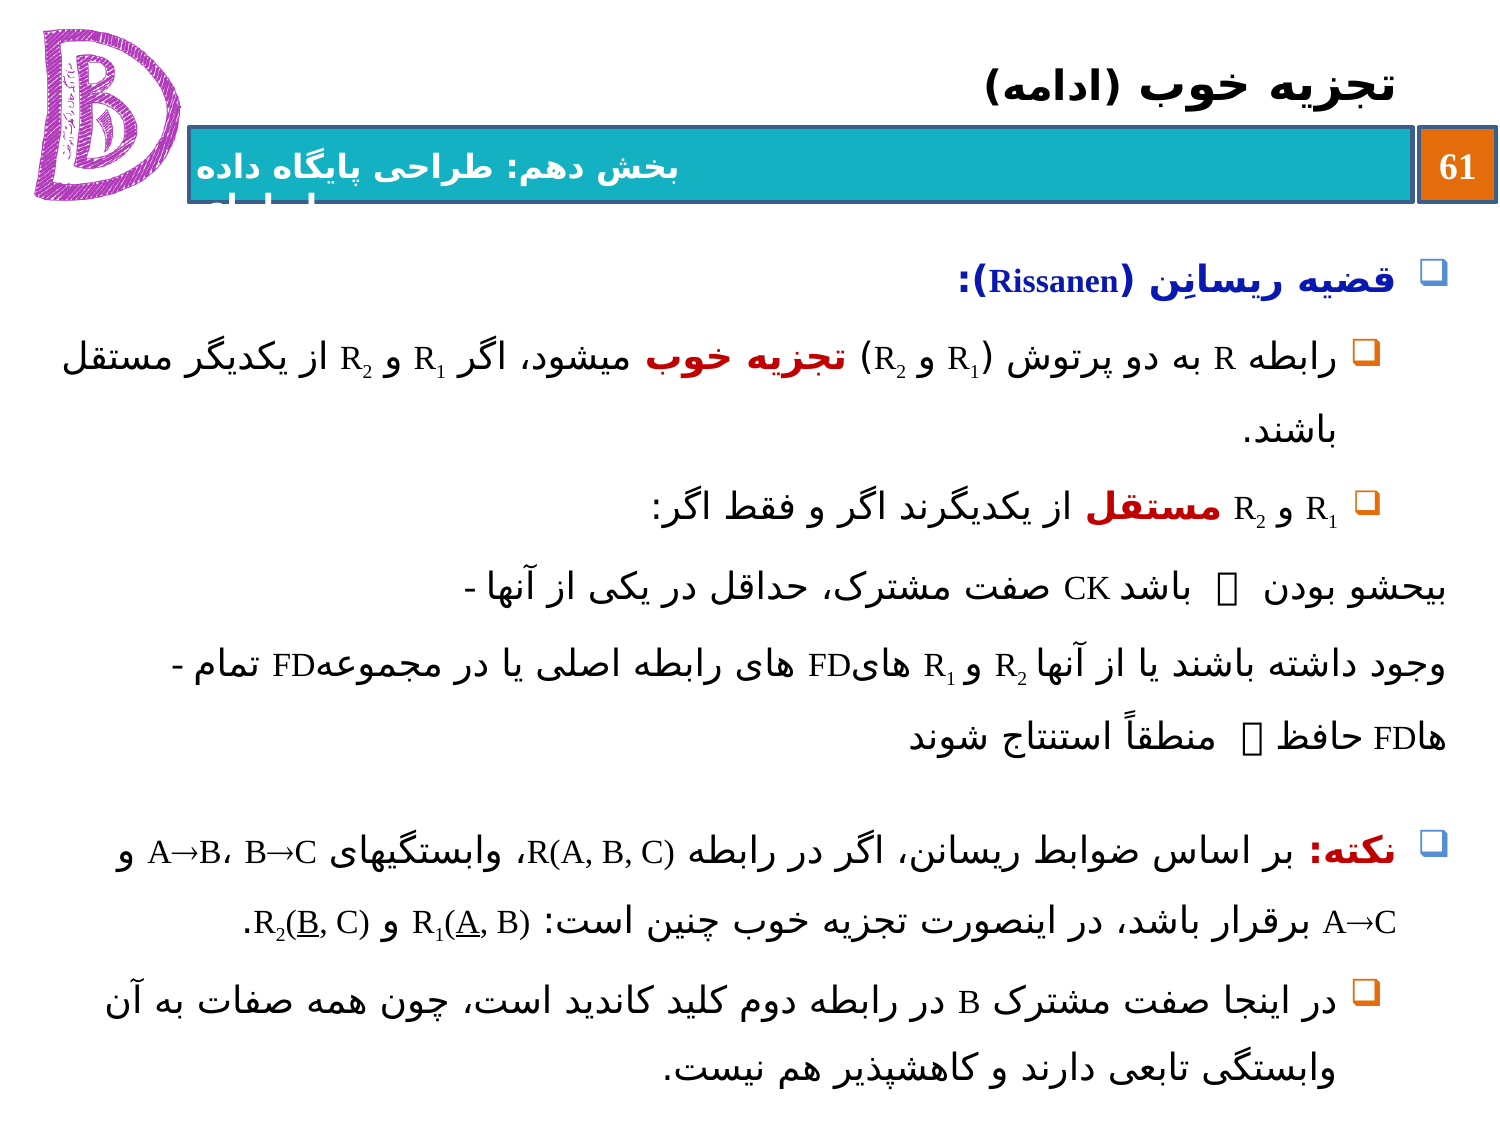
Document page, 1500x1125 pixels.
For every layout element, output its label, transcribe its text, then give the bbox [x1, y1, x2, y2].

title تجزیه خوب (ادامه) [237, 37, 1413, 125]
picture [12, 21, 202, 212]
list قضیه ریسانِن (Rissanen): رابطه R به دو پرتوش (R1 و R2) تجزیه خوب می‏شود، اگر R1 و R2 از یکدیگر مستقل باشند. R1 و R2 مستقل از یکدیگرند اگر و فقط اگر: - صفت مشترک، حداقل در یکی از آنها CK باشد  بی‏حشو بودن - تمام FDهای رابطه اصلی یا در مجموعه FDهای R1 و R2 وجود داشته باشند یا از آنها منطقاً استنتاج شوند  حافظ FDها نکته: بر اساس ضوابط ریسانن، اگر در رابطه R(A, B, C)، وابستگی‏های AB، BC و AC برقرار باشد، در اینصورت تجزیه خوب چنین است: R1(A, B) و R2(B, C). در اینجا صفت مشترک B در رابطه دوم کلید کاندید است، چون همه صفات به آن وابستگی تابعی دارند و کاهش‏پذیر هم نیست. [37, 224, 1463, 1100]
